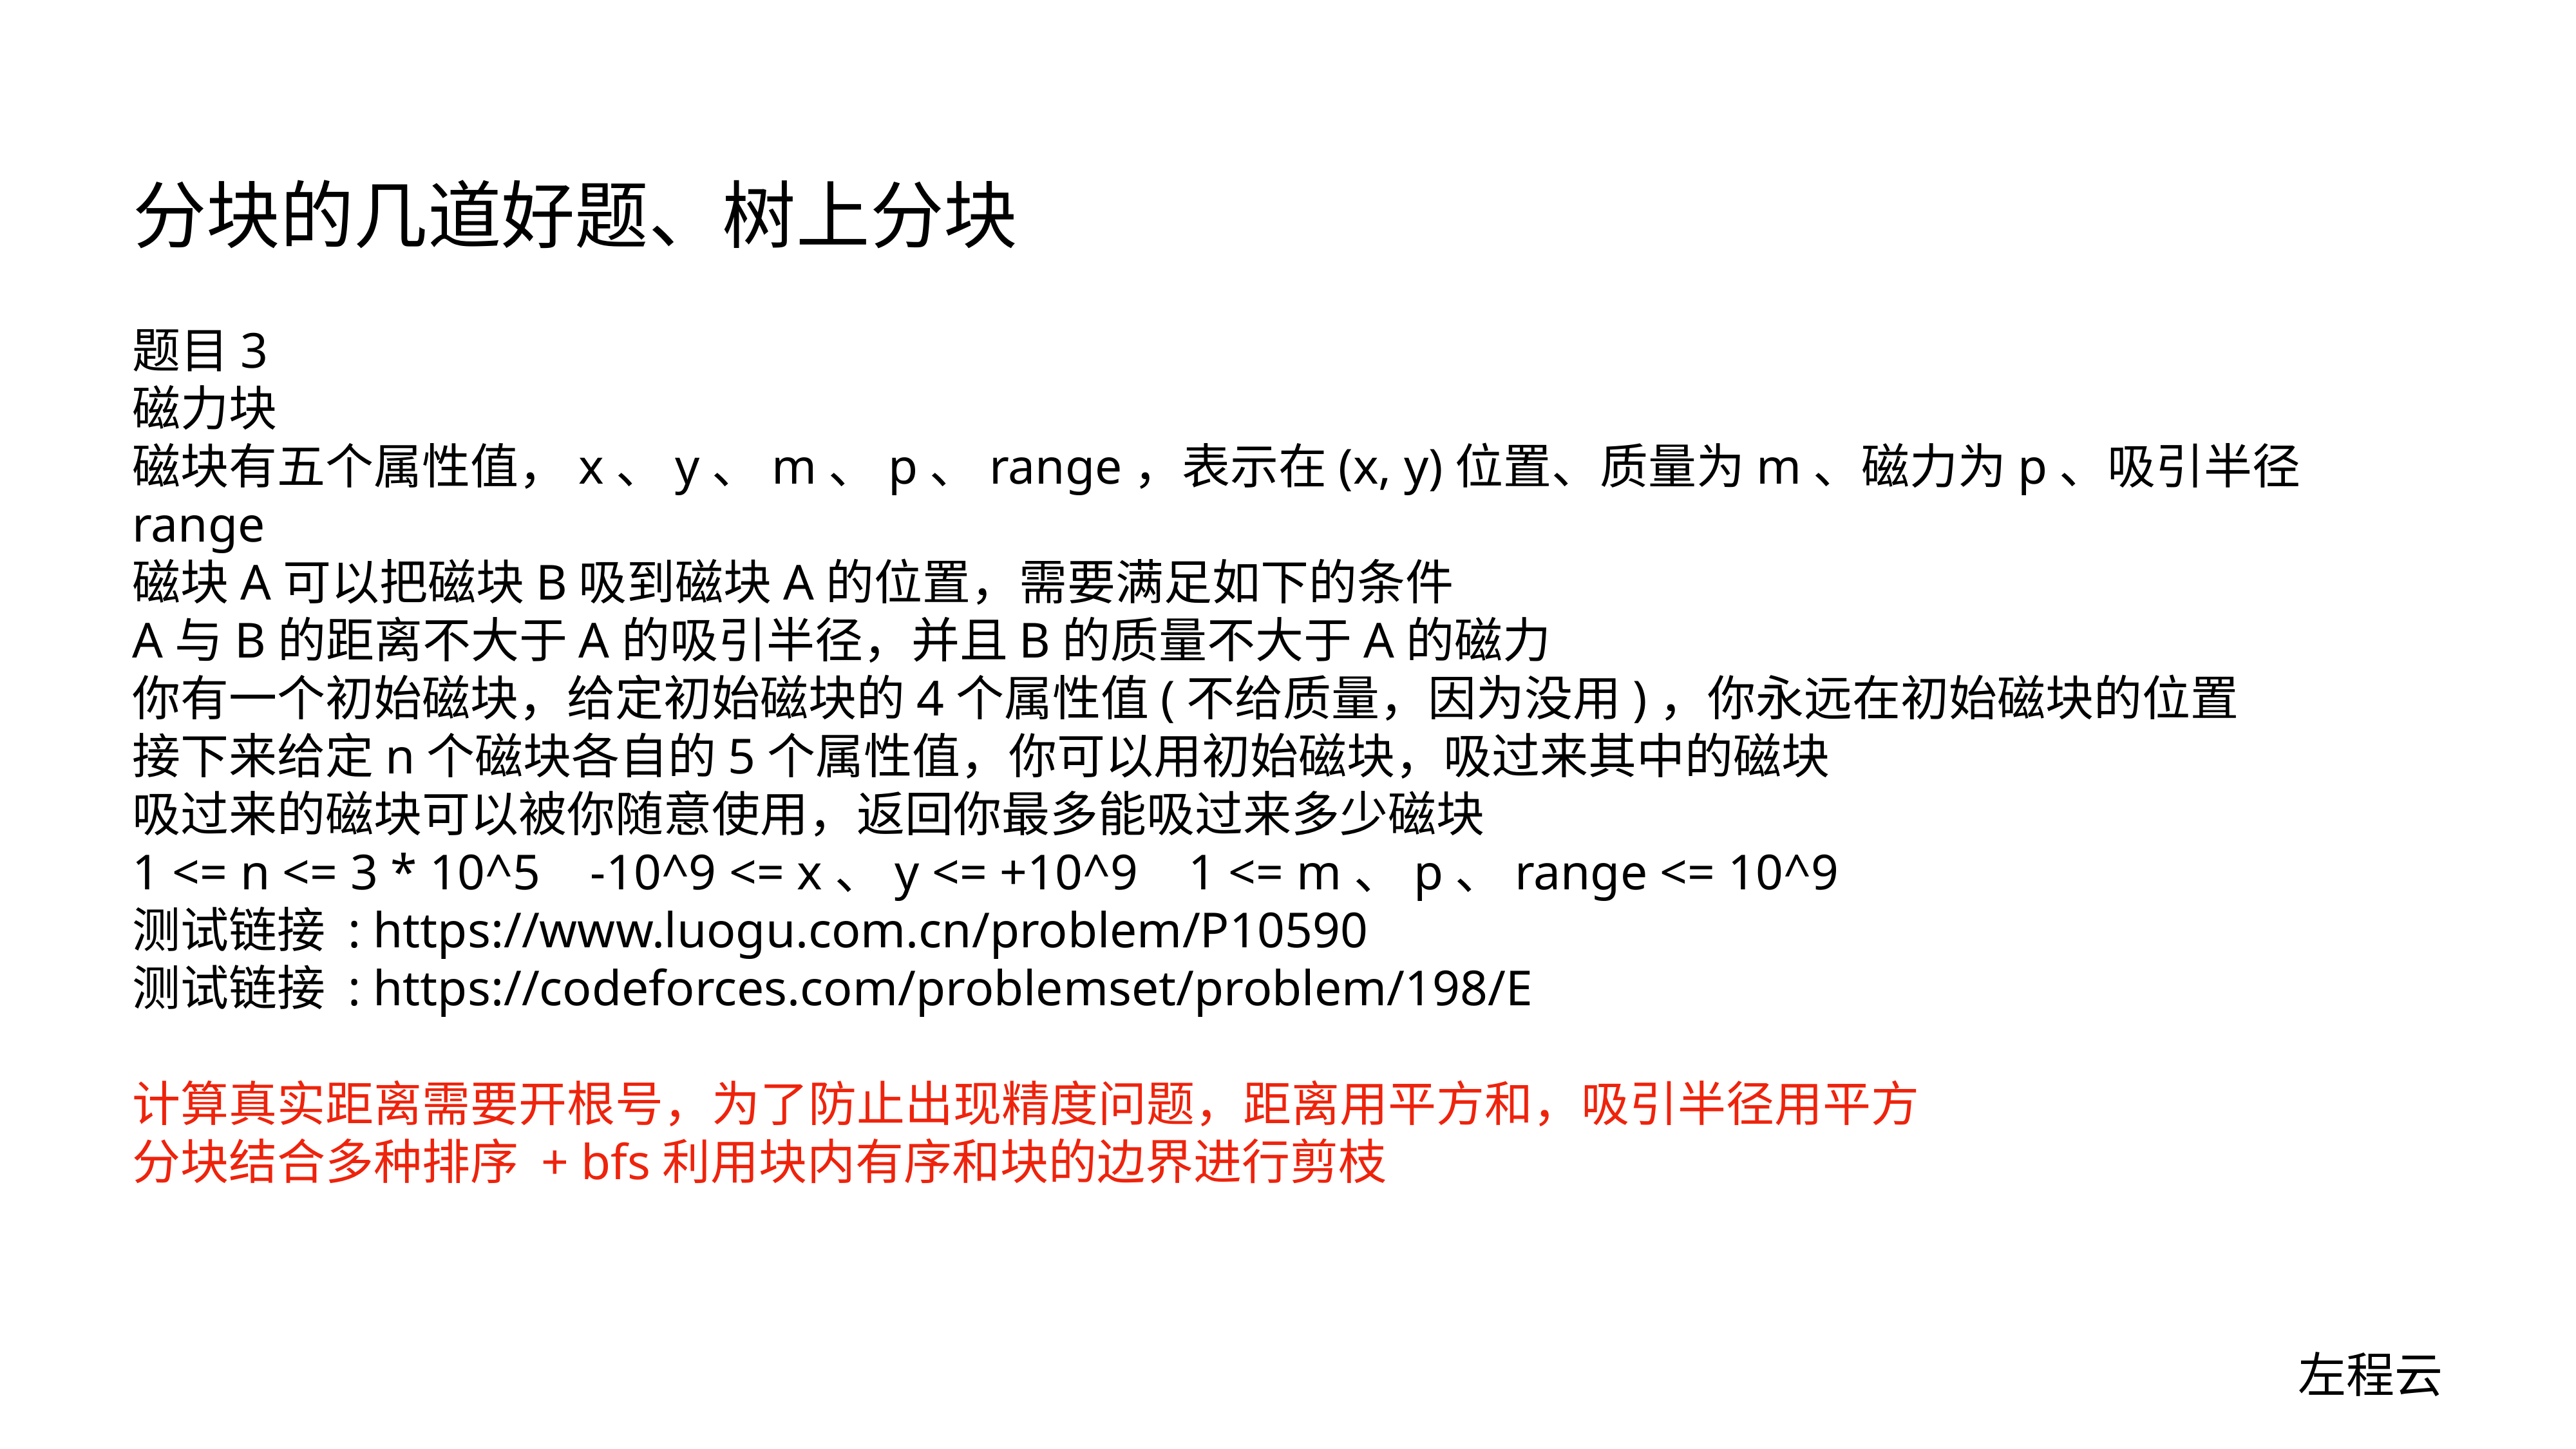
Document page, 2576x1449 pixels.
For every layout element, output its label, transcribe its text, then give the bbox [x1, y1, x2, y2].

text_box 左程云 [127, 1339, 2449, 1408]
title 分块的几道好题、树上分块 [127, 48, 2449, 263]
text_box 题目3 磁力块 磁块有五个属性值，x、y、m、p、range，表示在(x, y)位置、质量为m、磁力为p、吸引半径range 磁块A可以把磁块B吸到磁块A的位置，需要满足如下的条件 A与B的距离不大于A的吸引半径，并且B的质量不大于A的磁力 你有一个初始磁块，给定初始磁块的4个属性值(不给质量，因为没用)，你永远在初始磁块的位置 接下来给定n个磁块各自的5个属性值，你可以用初始磁块，吸过来其中的磁块 吸过来的磁块可以被你随意使用，返回你最多能吸过来多少磁块 1 <= n <= 3 * 10^5 -10^9 <= x、y <= +10^9 1 <= m、p、range <= 10^9 测试链接 : https://www.luogu.com.cn/problem/P10590 测试链接 : https://codeforces.com/problemset/problem/198/E 计算真实距离需要开根号，为了防止出现精度问题，距离用平方和，吸引半径用平方 分块结合多种排序 + bfs利用块内有序和块的边界进行剪枝 [127, 314, 2449, 1304]
